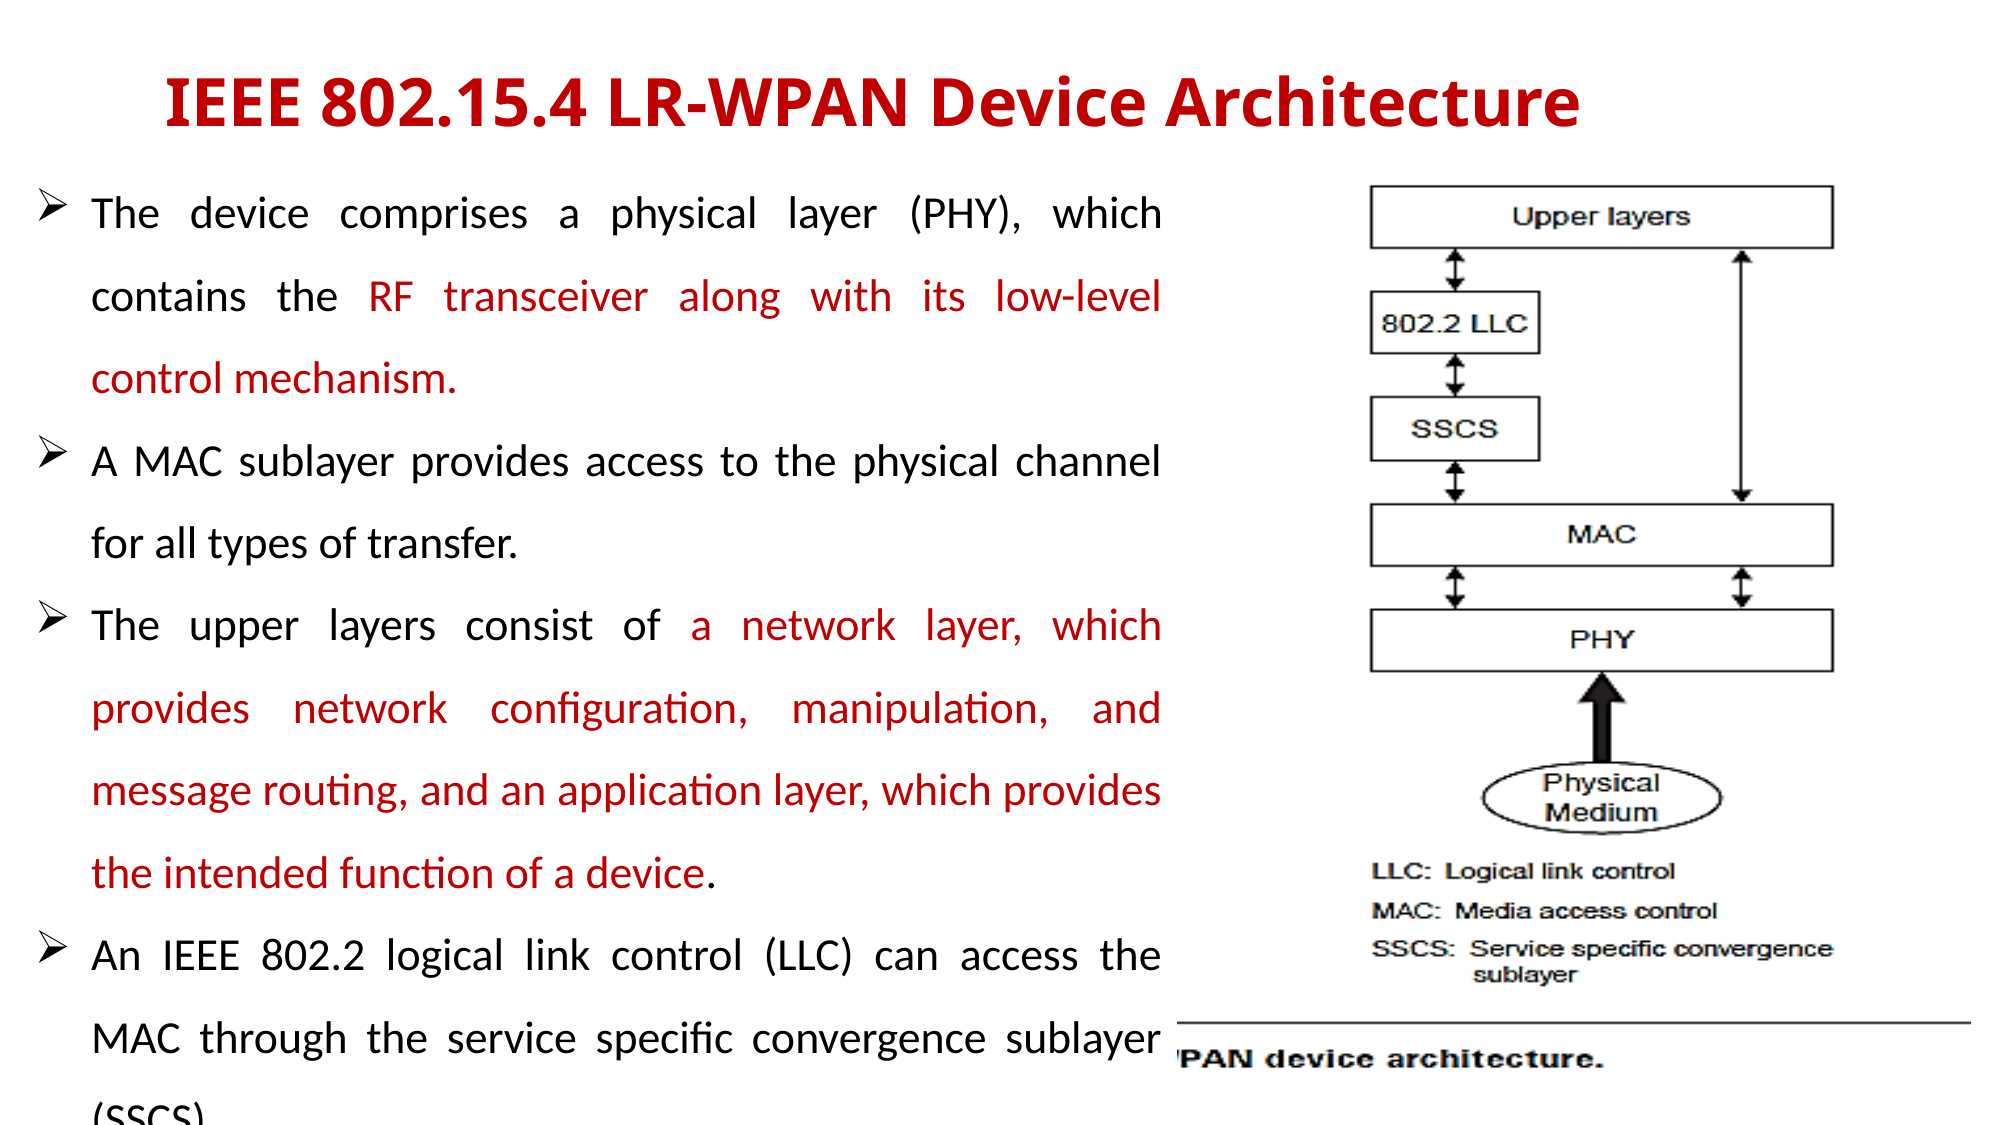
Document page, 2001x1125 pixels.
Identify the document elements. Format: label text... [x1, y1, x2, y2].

text_box IEEE 802.15.4 LR-WPAN Device Architecture [150, 52, 1599, 147]
picture [1177, 164, 1971, 1082]
text_box The device comprises a physical layer (PHY), which contains the RF transceiver along with its low-level control mechanism. A MAC sublayer provides access to the physical channel for all types of transfer. The upper layers consist of a network layer, which provides network configuration, manipulation, and message routing, and an application layer, which provides the intended function of a device. An IEEE 802.2 logical link control (LLC) can access the MAC through the service specific convergence sublayer (SSCS). [20, 148, 1178, 1125]
